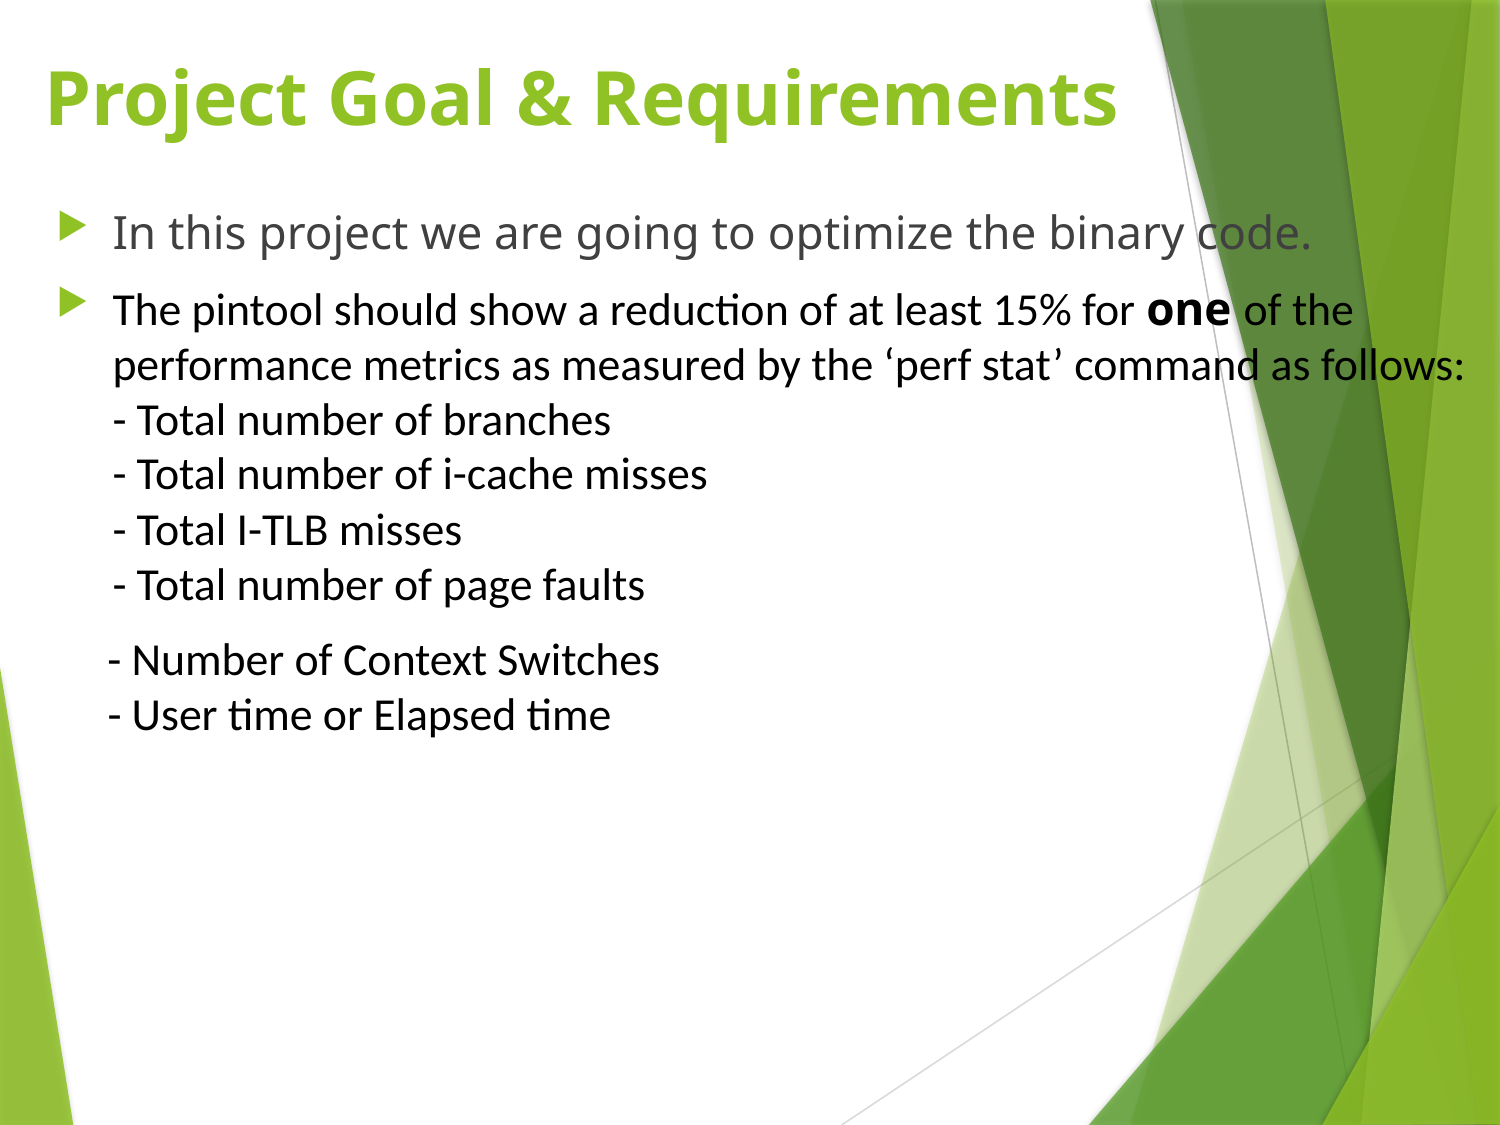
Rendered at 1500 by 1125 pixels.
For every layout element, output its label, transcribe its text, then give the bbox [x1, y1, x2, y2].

list In this project we are going to optimize the binary code. The pintool should show a reduction of at least 15% for one of the performance metrics as measured by the ‘perf stat’ command as follows: - Total number of branches - Total number of i-cache misses - Total I-TLB misses - Total number of page faults - Number of Context Switches - User time or Elapsed time [41, 196, 1500, 1006]
title Project Goal & Requirements [29, 42, 1324, 261]
